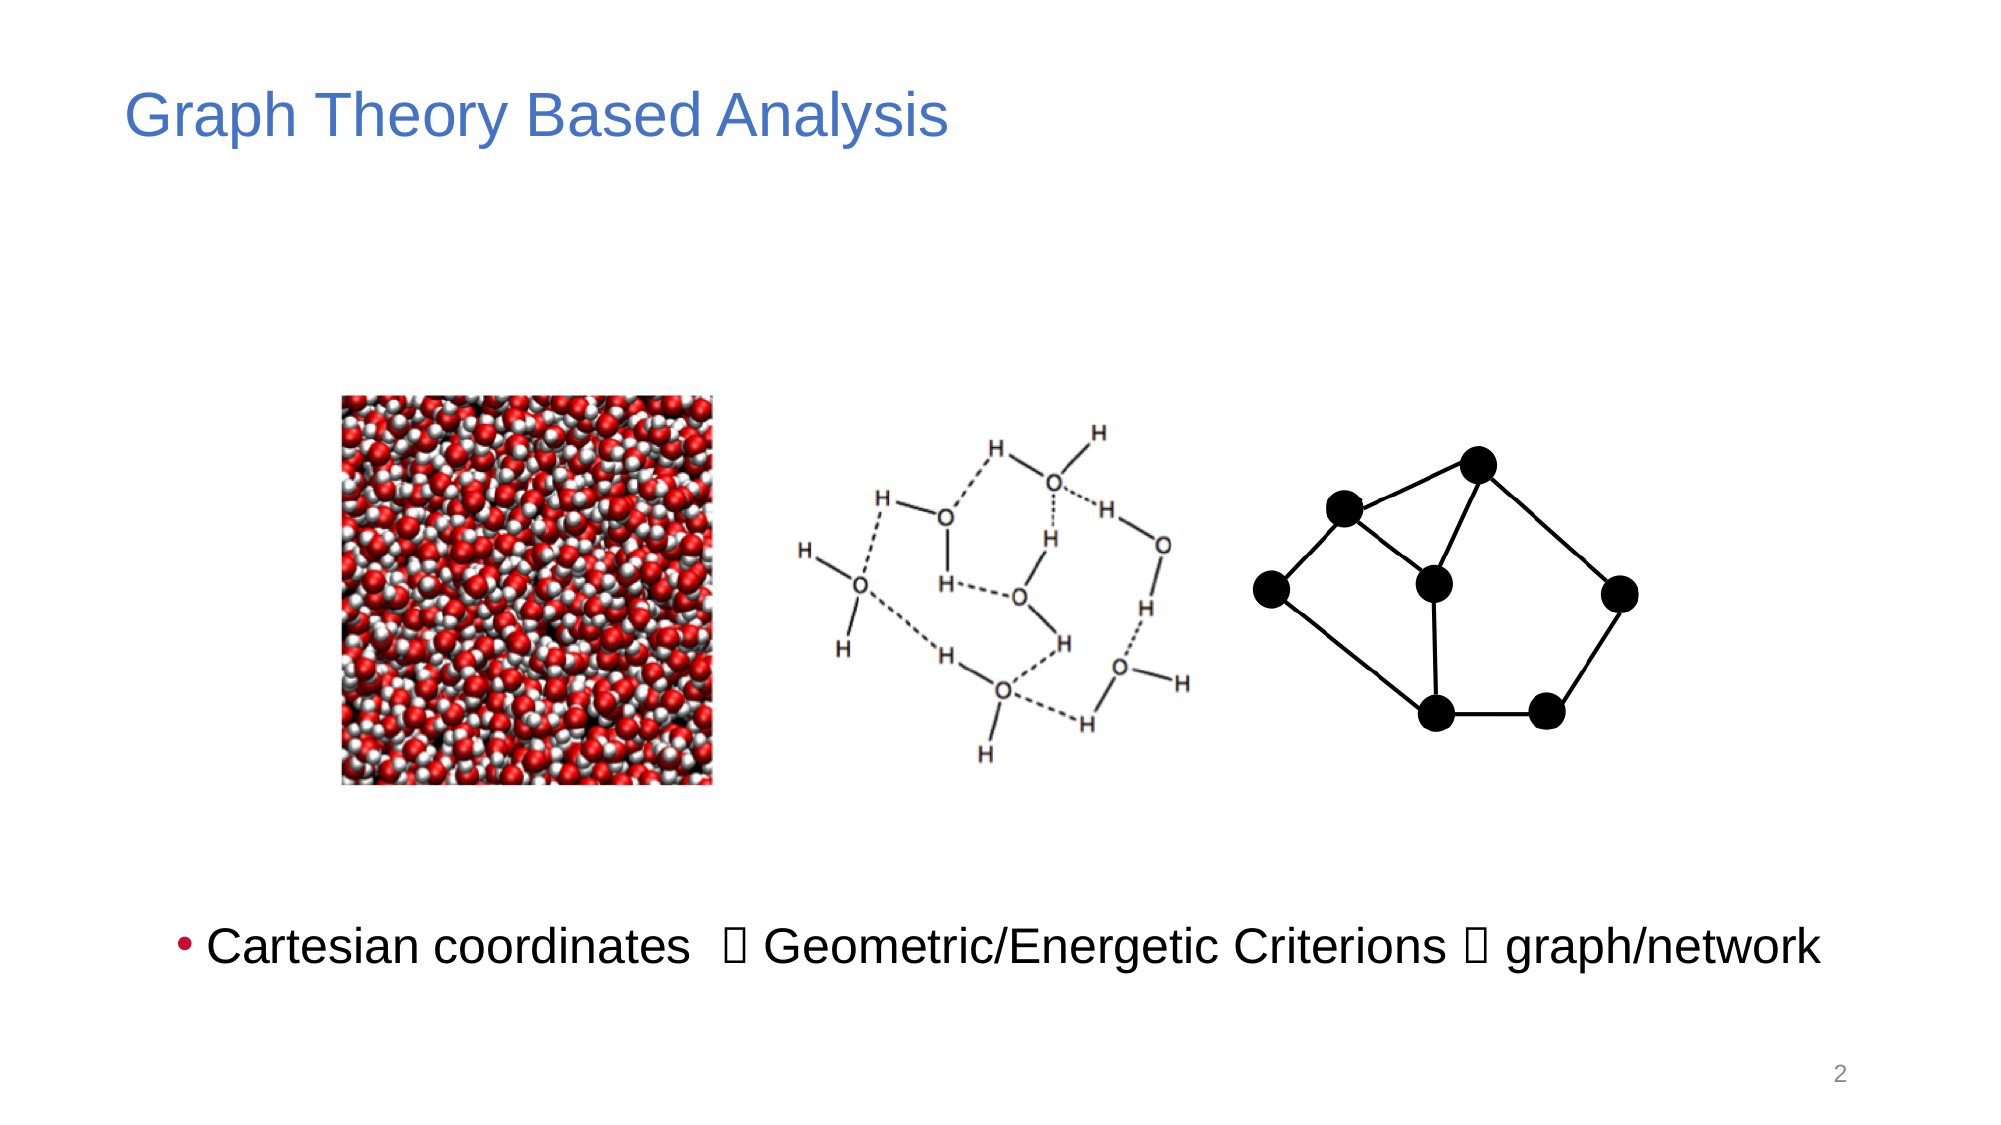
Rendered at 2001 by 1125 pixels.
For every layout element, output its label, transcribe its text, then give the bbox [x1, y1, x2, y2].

text_box Cartesian coordinates  Geometric/Energetic Criterions  graph/network [14, 905, 1958, 981]
slide_number 2 [1412, 1042, 1863, 1103]
title Graph Theory Based Analysis [109, 70, 2000, 163]
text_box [317, 372, 1655, 805]
